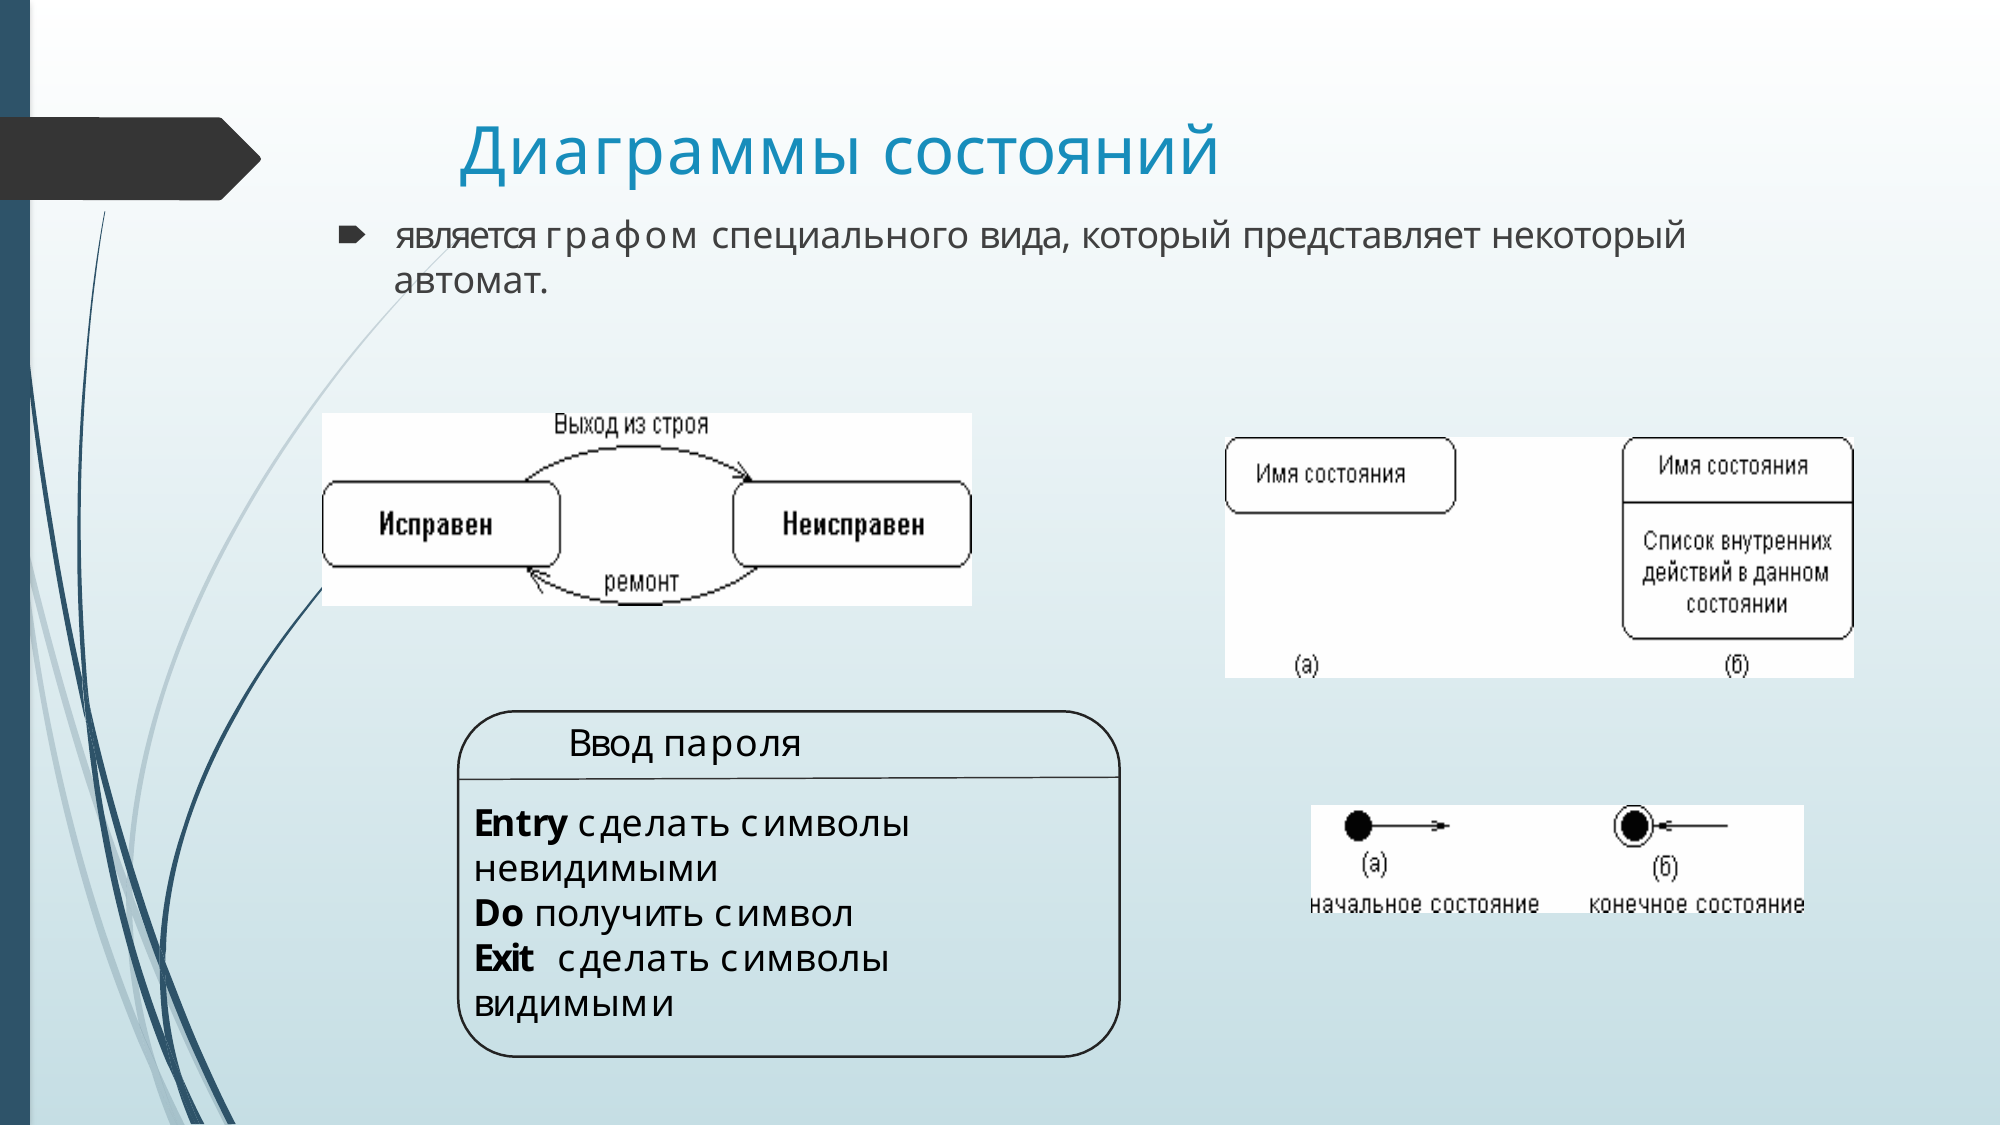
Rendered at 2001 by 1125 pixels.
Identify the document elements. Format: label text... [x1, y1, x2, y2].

title Диаграммы состояний [458, 106, 1550, 208]
picture [1311, 805, 1805, 914]
text_box 🠶 является графом специального вида, который представляет некоторый автомат. [335, 208, 1751, 301]
picture [1225, 437, 1854, 679]
picture [321, 413, 973, 607]
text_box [456, 709, 1122, 1059]
